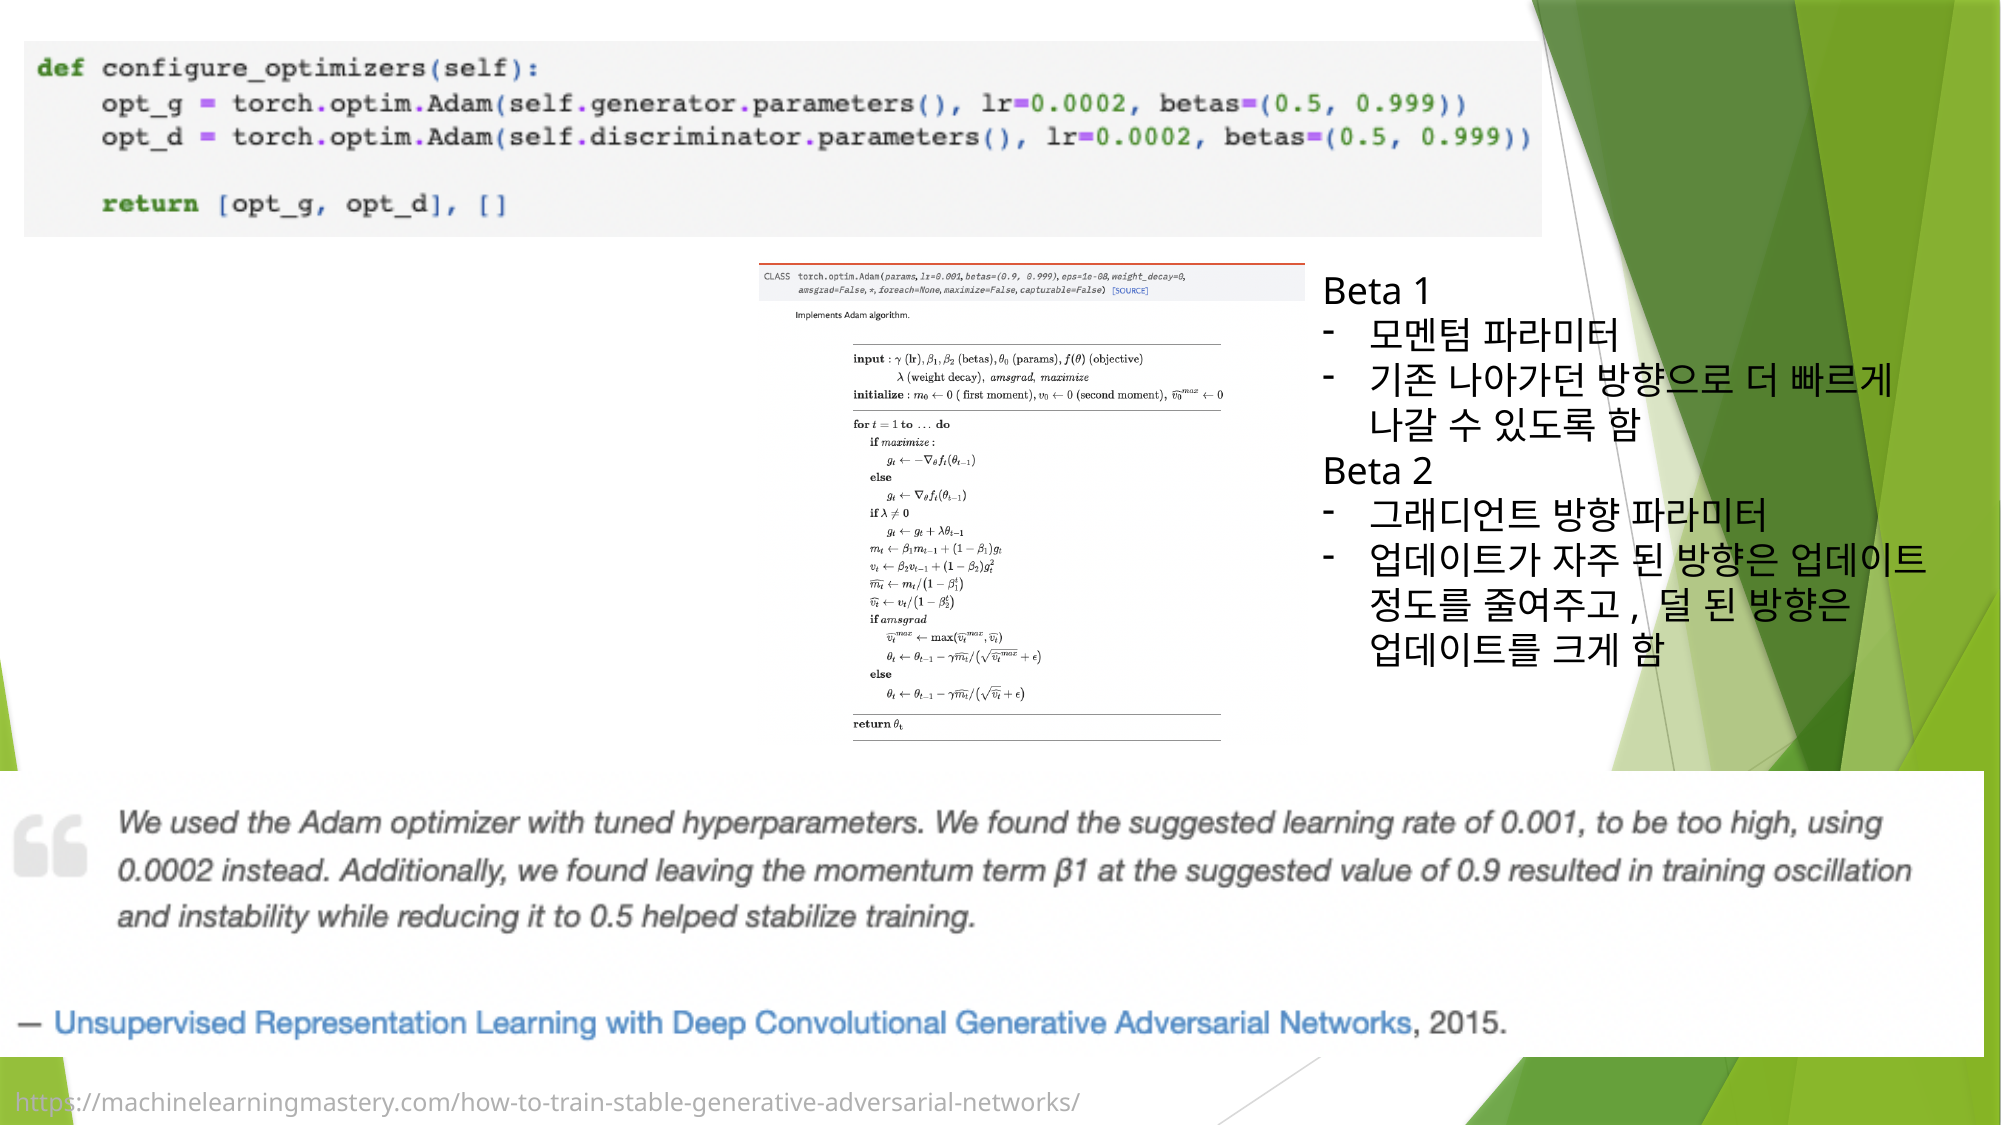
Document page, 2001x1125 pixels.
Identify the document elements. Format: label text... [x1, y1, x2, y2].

picture [24, 40, 1542, 238]
title Code implementation [111, 246, 1522, 317]
text_box Beta 1 모멘텀 파라미터 기존 나아가던 방향으로 더 빠르게 나갈 수 있도록 함 Beta 2 그래디언트 방향 파라미터 업데이트가 자주 된 방향은 업데이트 정도를 줄여주고, 덜 된 방향은 업데이트를 크게 함 [1309, 259, 1974, 680]
picture [0, 770, 1984, 1058]
picture [756, 259, 1308, 746]
text_box https://machinelearningmastery.com/how-to-train-stable-generative-adversarial-networks/ [0, 1079, 1146, 1125]
